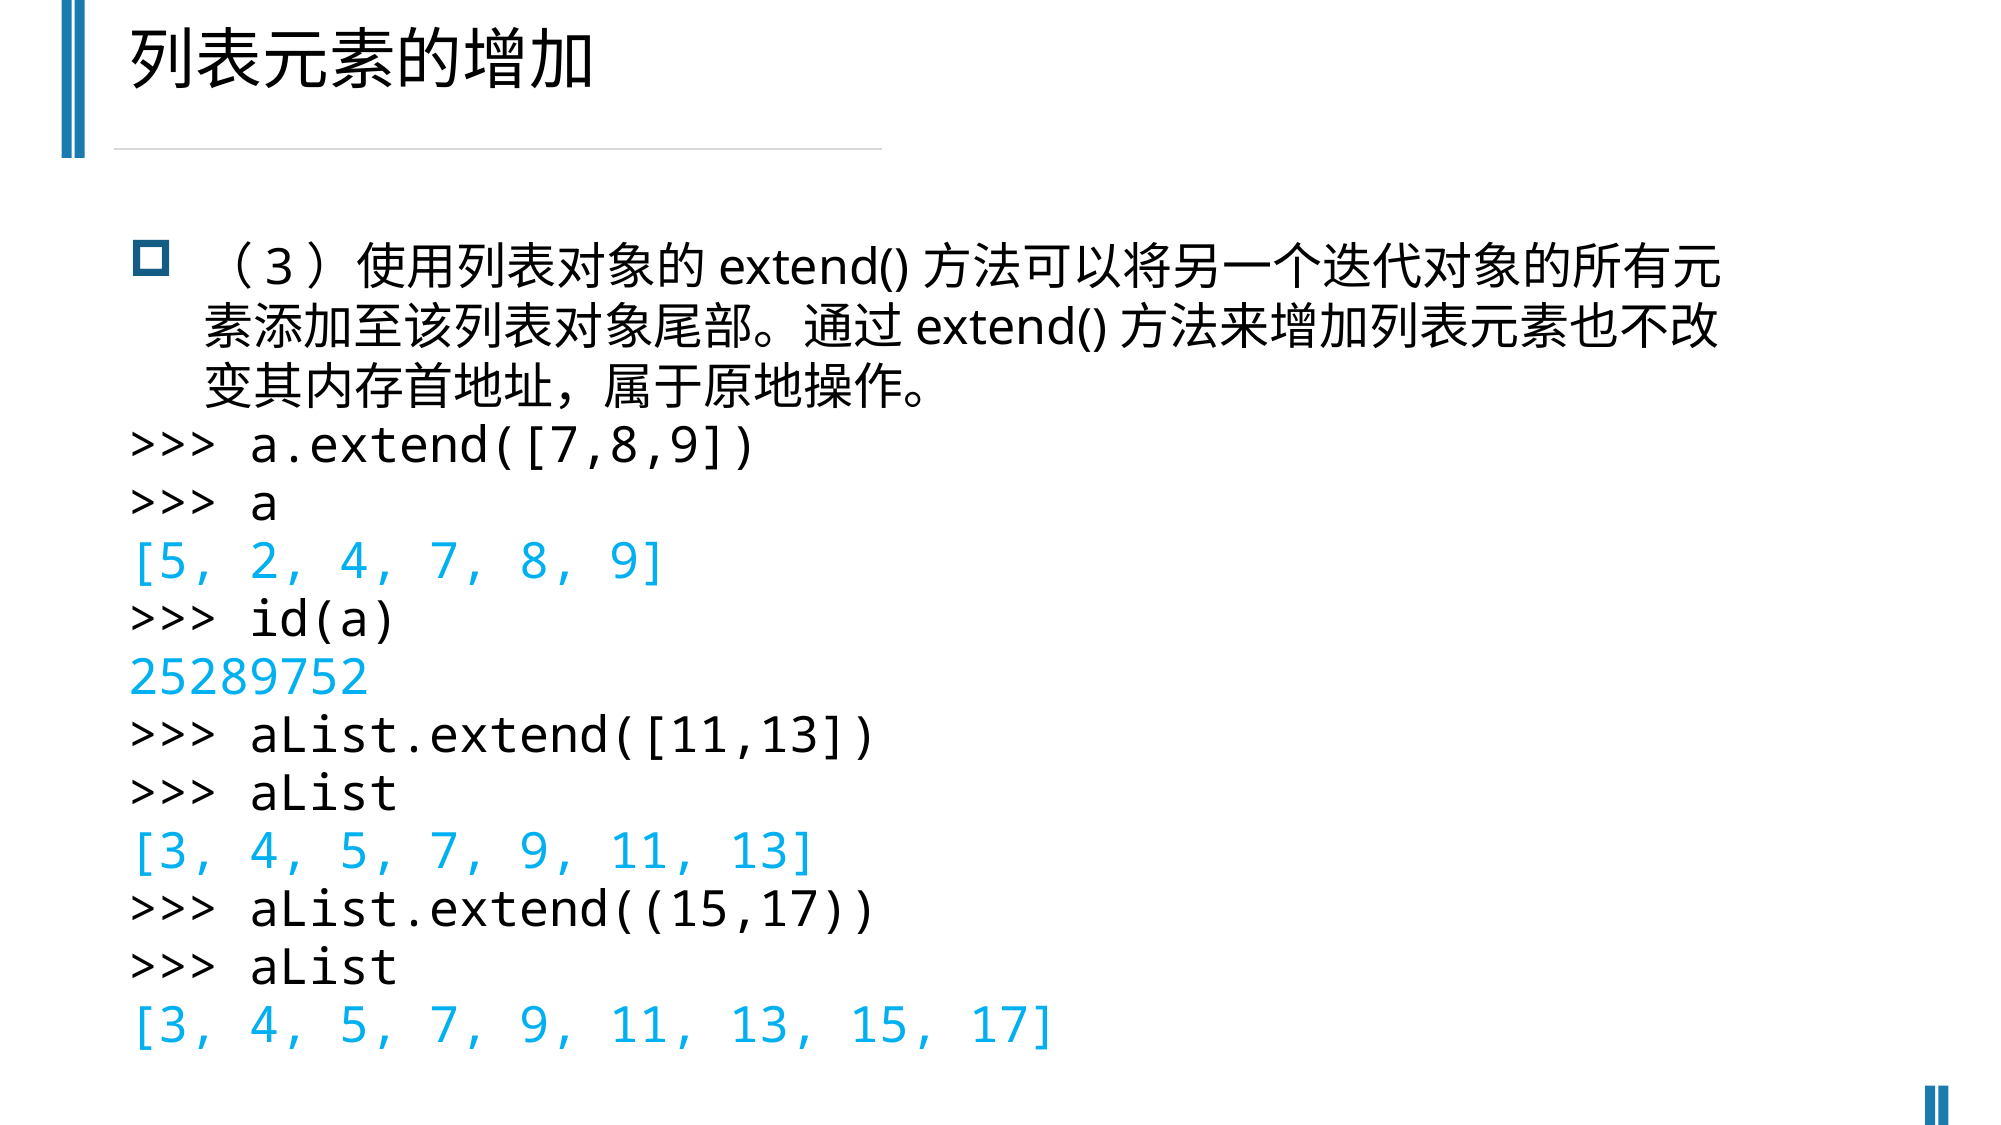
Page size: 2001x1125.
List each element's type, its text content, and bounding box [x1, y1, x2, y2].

list （3）使用列表对象的extend()方法可以将另一个迭代对象的所有元素添加至该列表对象尾部。通过extend()方法来增加列表元素也不改变其内存首地址，属于原地操作。 >>> a.extend([7,8,9]) >>> a [5, 2, 4, 7, 8, 9] >>> id(a) 25289752 >>> aList.extend([11,13]) >>> aList [3, 4, 5, 7, 9, 11, 13] >>> aList.extend((15,17)) >>> aList [3, 4, 5, 7, 9, 11, 13, 15, 17] [114, 227, 1765, 756]
list 列表元素的增加 [114, 9, 1415, 106]
